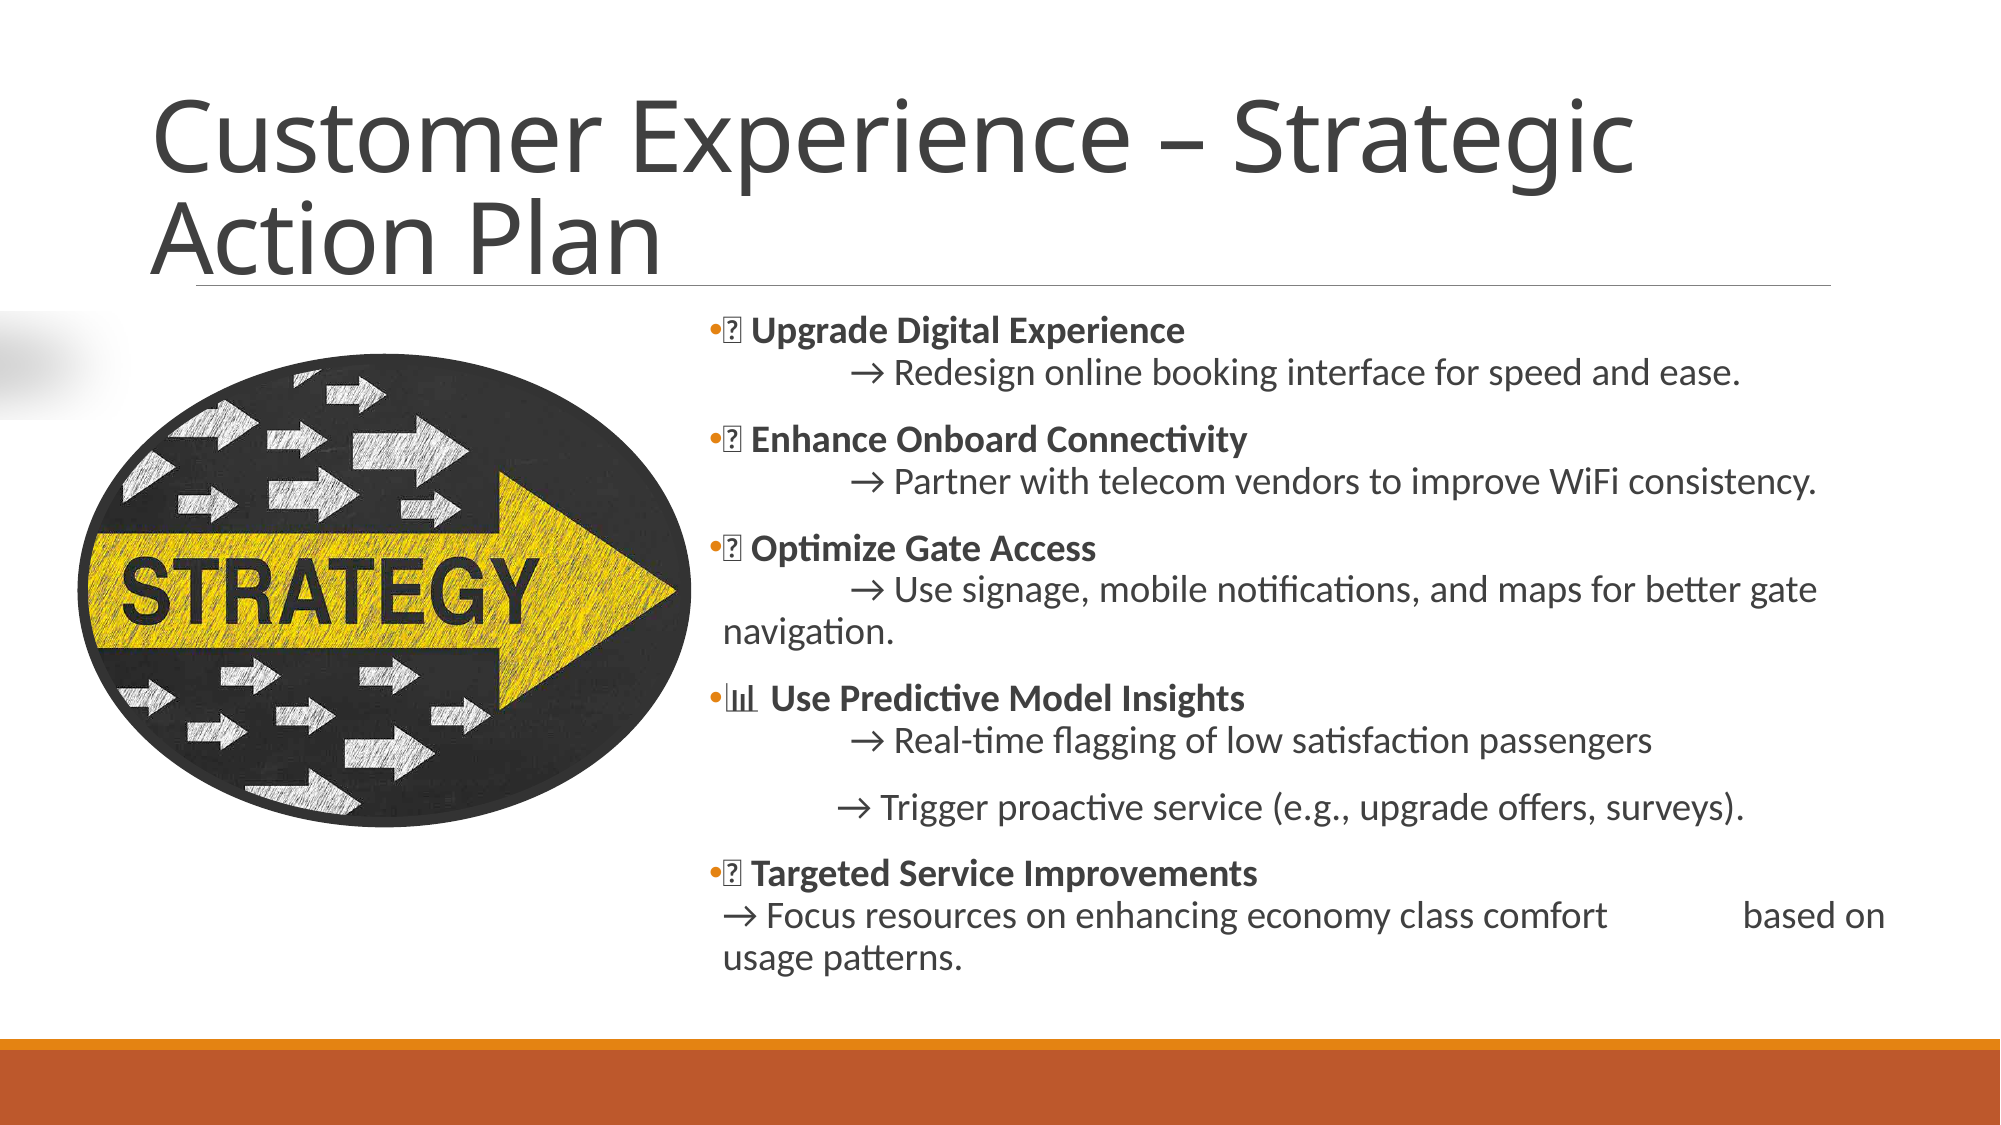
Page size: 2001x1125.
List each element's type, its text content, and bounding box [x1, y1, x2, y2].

title Customer Experience – Strategic Action Plan [135, 64, 1904, 303]
picture [82, 358, 687, 823]
list 🚀 Upgrade Digital Experience → Redesign online booking interface for speed and ease. 📡 Enhance Onboard Connectivity → Partner with telecom vendors to improve WiFi consistency. 🛫 Optimize Gate Access → Use signage, mobile notifications, and maps for better gate navigation. 📊 Use Predictive Model Insights → Real-time flagging of low satisfaction passengers → Trigger proactive service (e.g., upgrade offers, surveys). 💺 Targeted Service Improvements → Focus resources on enhancing economy class comfort based on usage patterns. [709, 302, 1904, 999]
